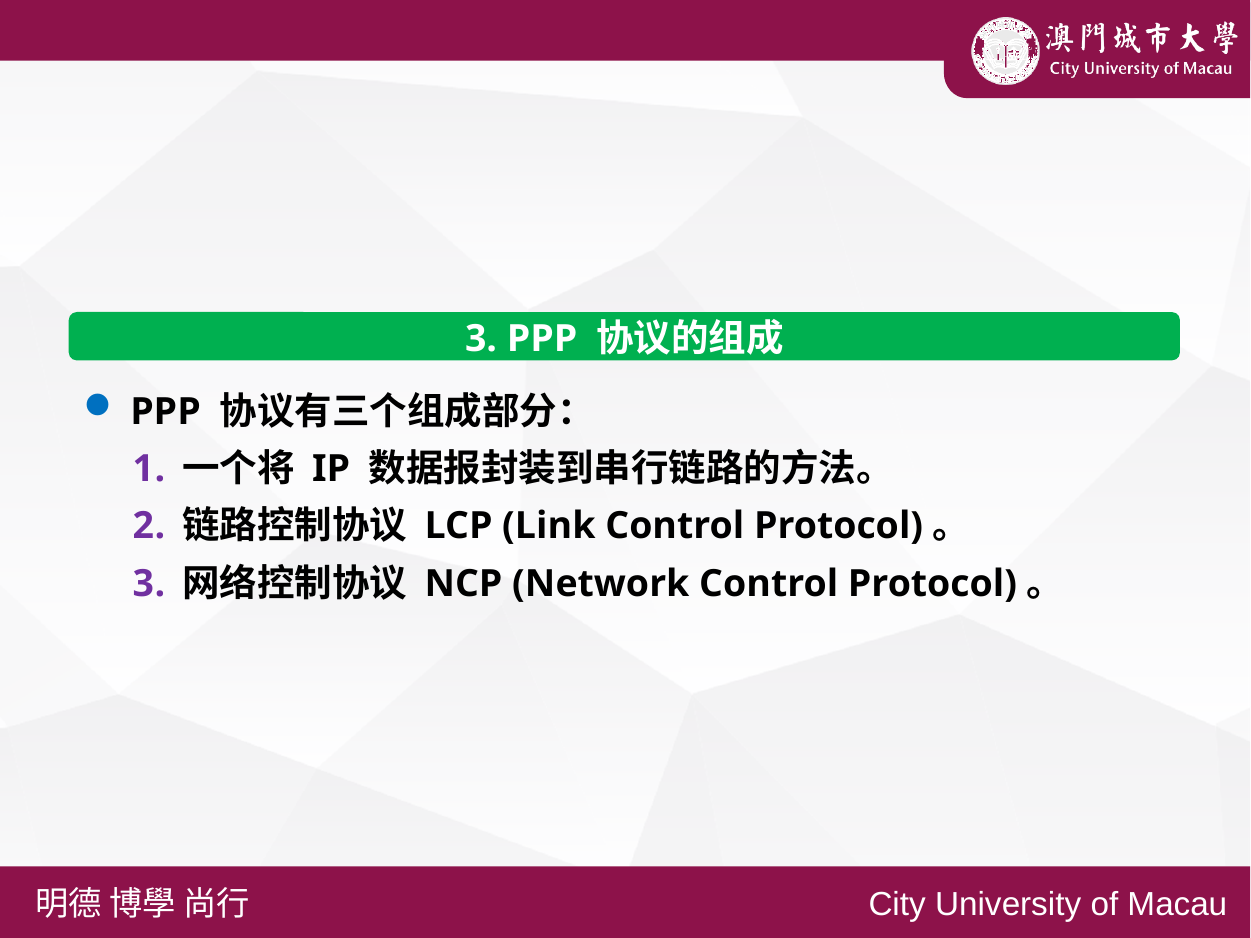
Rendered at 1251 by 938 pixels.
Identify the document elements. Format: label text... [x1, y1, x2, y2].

picture [1043, 21, 1238, 55]
picture [0, 61, 1251, 866]
text_box 3. PPP 协议的组成 [68, 311, 1180, 361]
text_box PPP 协议有三个组成部分： 一个将 IP 数据报封装到串行链路的方法。 链路控制协议 LCP (Link Control Protocol)。 网络控制协议 NCP (Network Control Protocol)。 [68, 367, 1118, 612]
picture [1048, 59, 1232, 80]
